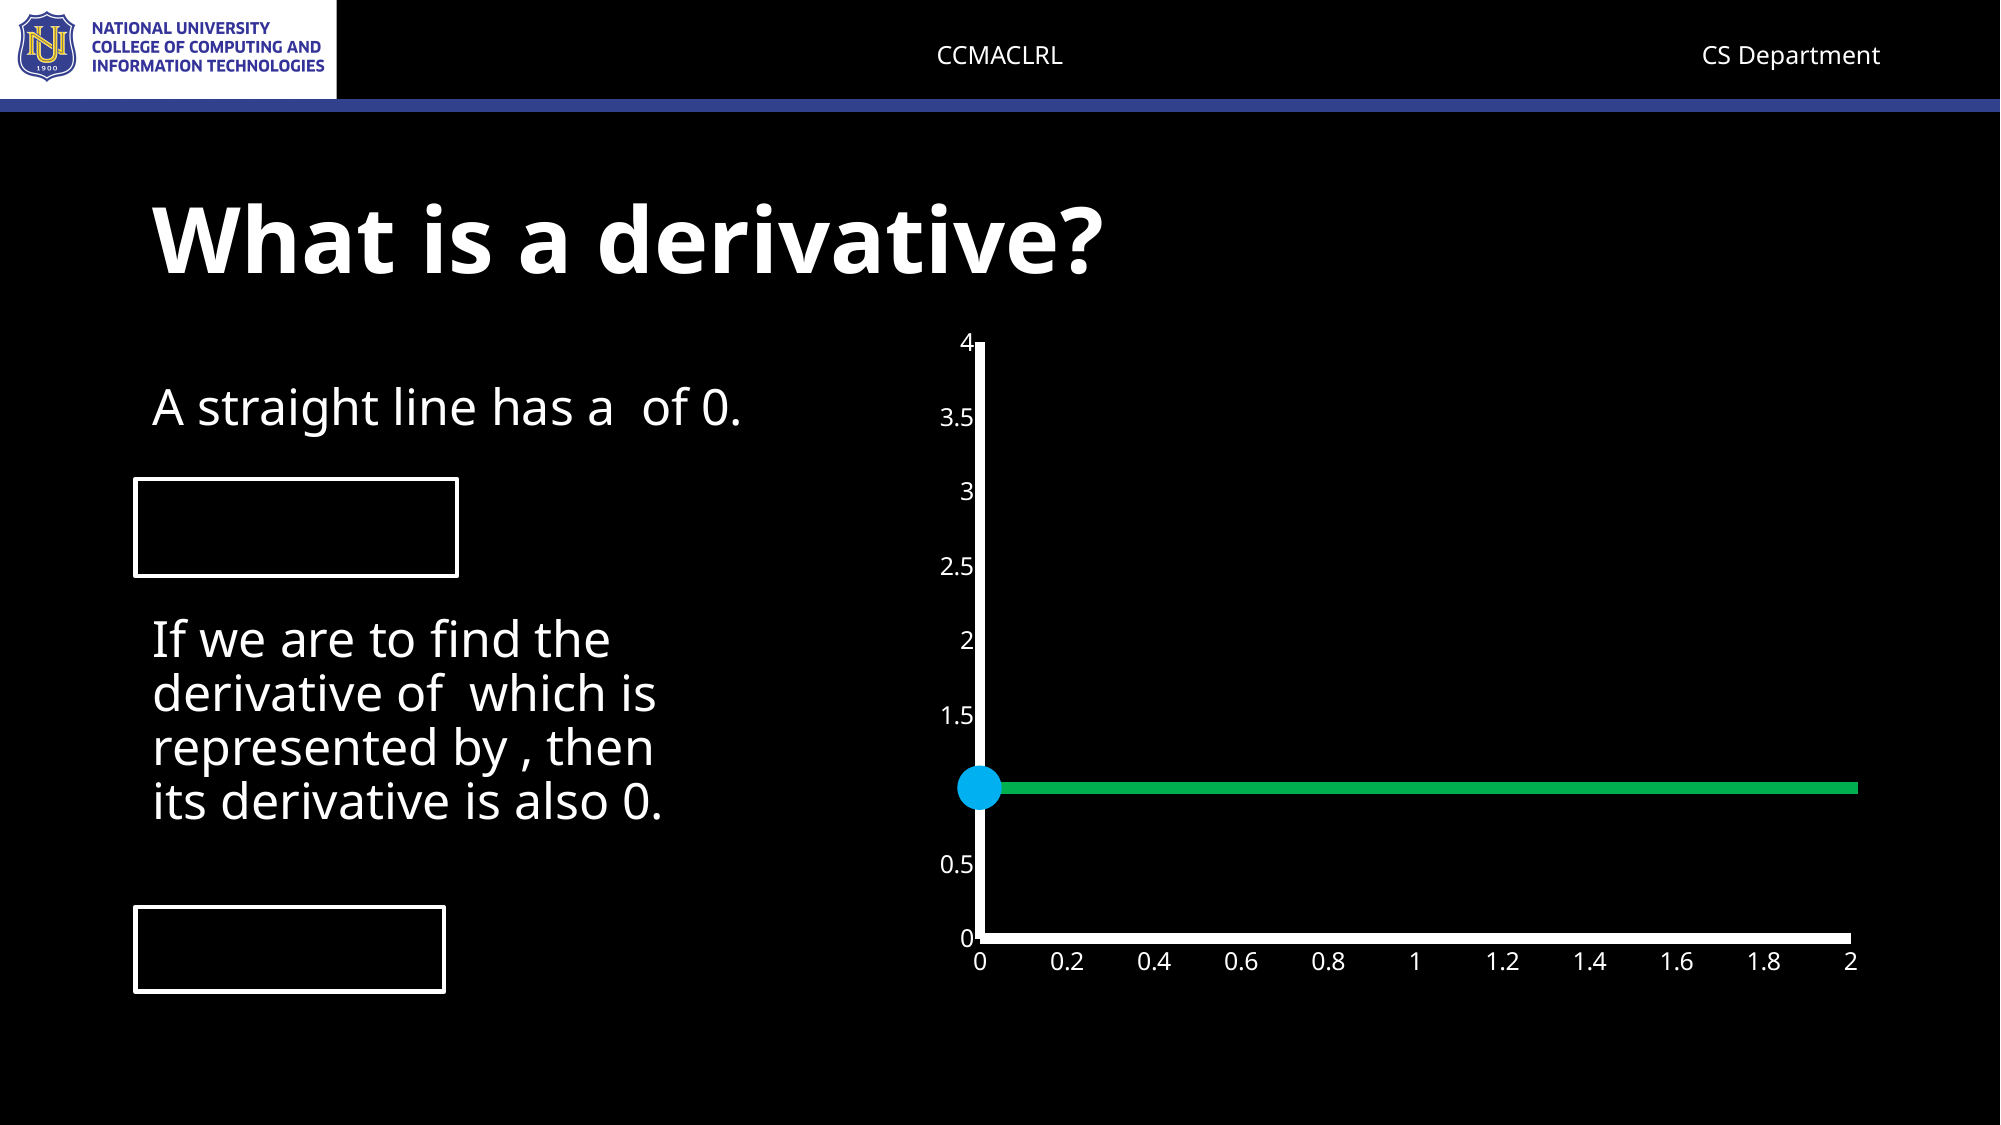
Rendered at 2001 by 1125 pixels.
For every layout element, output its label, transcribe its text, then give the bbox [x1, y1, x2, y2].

chart [939, 324, 1863, 990]
picture [0, 0, 337, 99]
title What is a derivative? [137, 135, 1863, 353]
